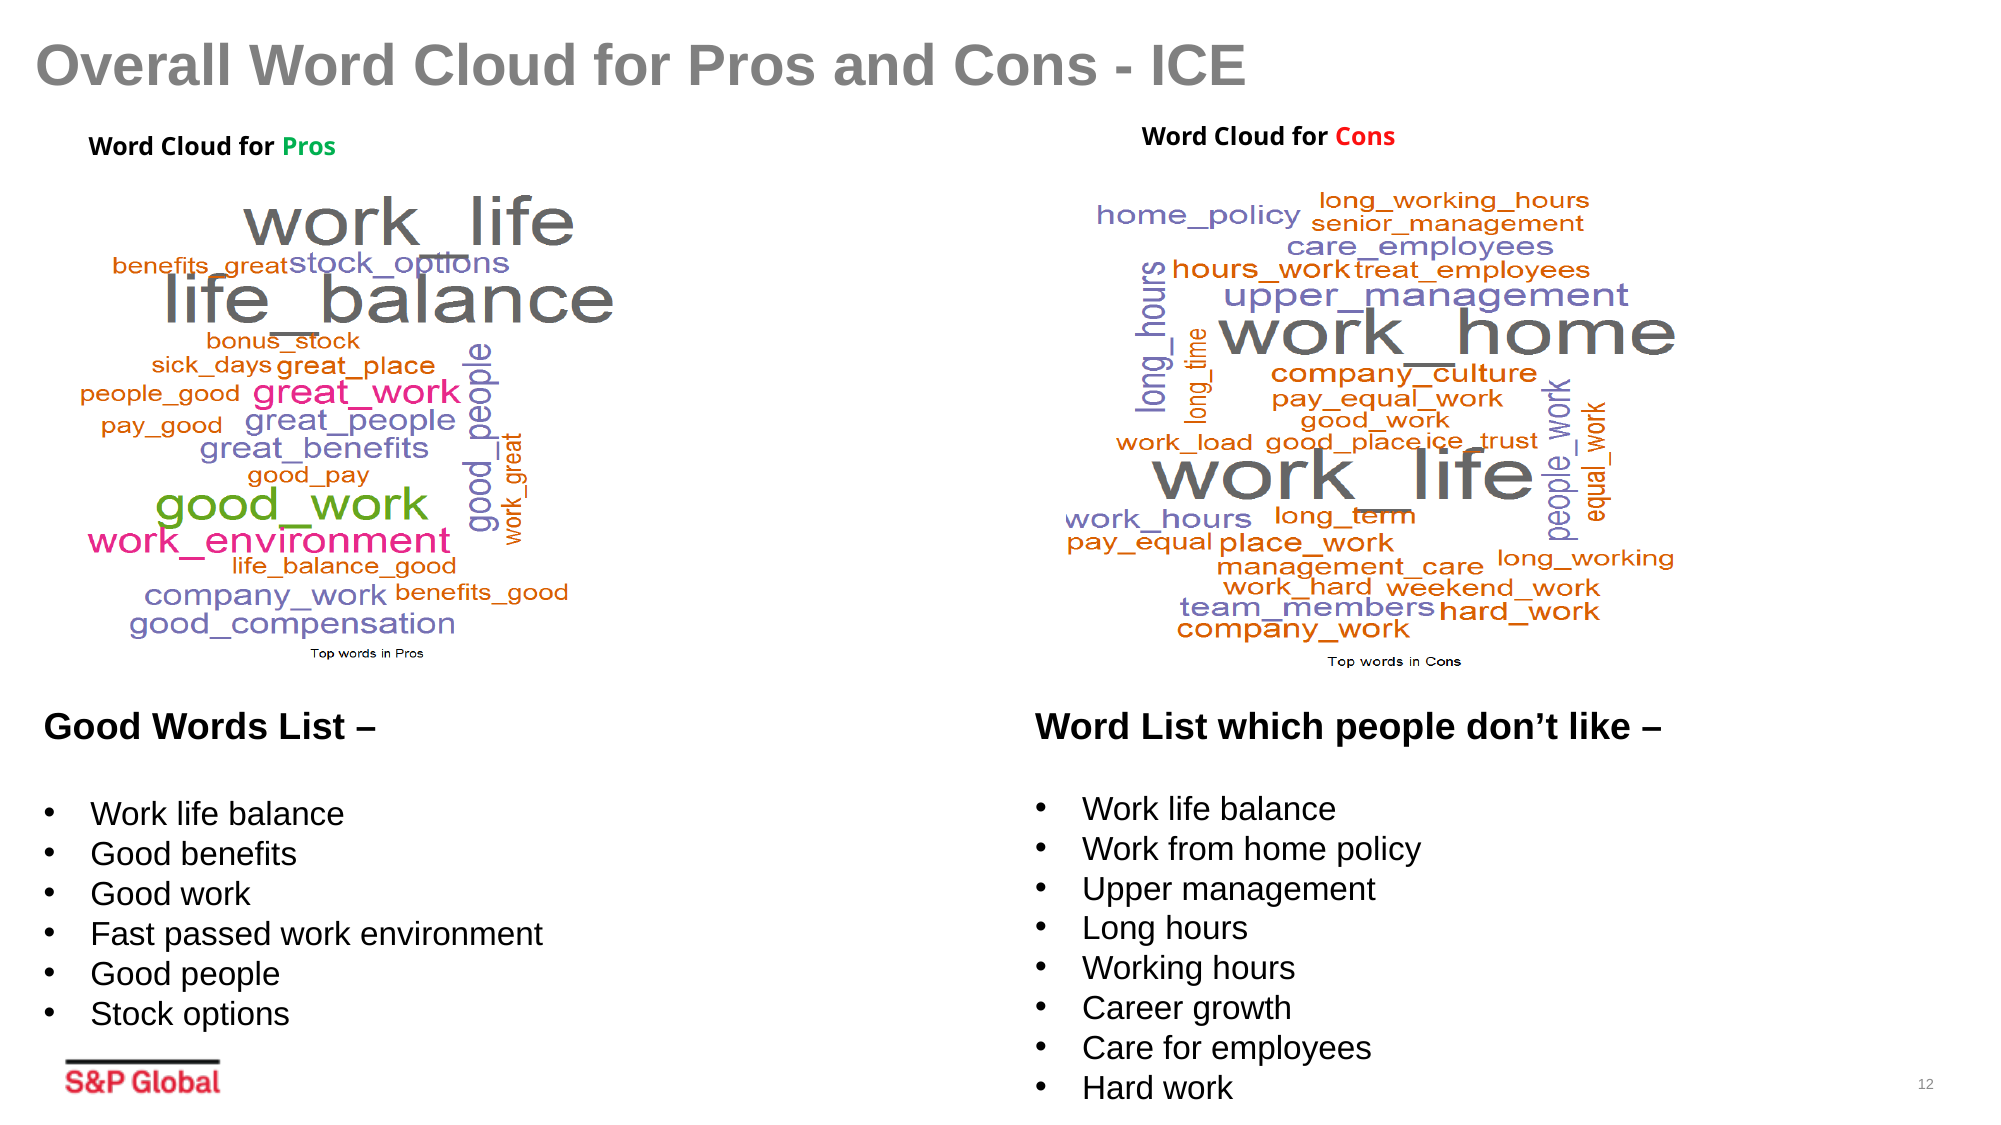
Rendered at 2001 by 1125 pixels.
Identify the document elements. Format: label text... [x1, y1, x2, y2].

text_box Word List which people don’t like – Work life balance Work from home policy Upper management Long hours Working hours Career growth Care for employees Hard work [1020, 694, 1702, 1114]
picture [1066, 191, 1689, 670]
text_box Word Cloud for Cons [1127, 113, 1620, 158]
slide_number 12 [1851, 1067, 2000, 1125]
text_box Word Cloud for Pros [73, 123, 567, 168]
title Overall Word Cloud for Pros and Cons - ICE [35, 27, 1899, 101]
picture [73, 191, 624, 660]
text_box Good Words List – Work life balance Good benefits Good work Fast passed work environment Good people Stock options [28, 694, 862, 1040]
picture [42, 1057, 225, 1117]
